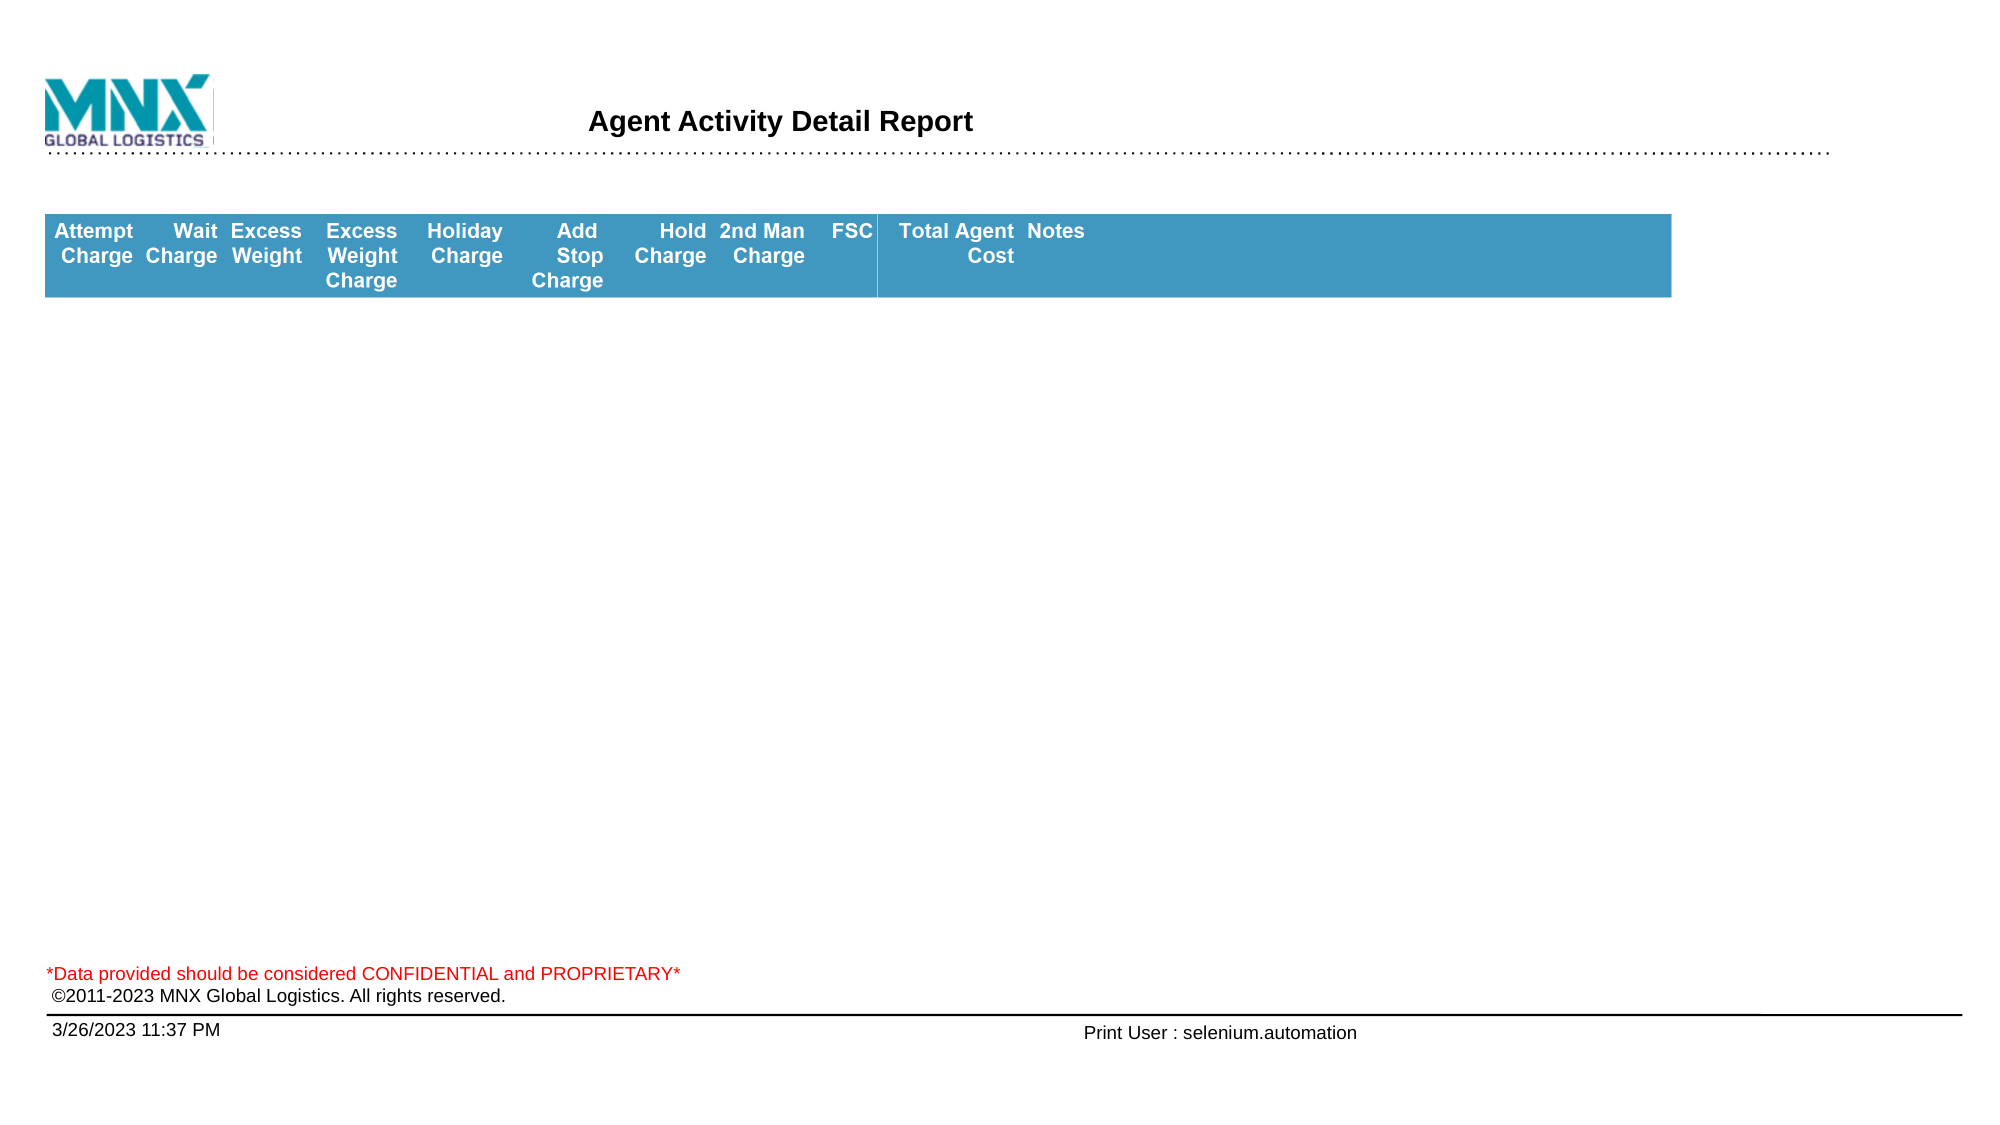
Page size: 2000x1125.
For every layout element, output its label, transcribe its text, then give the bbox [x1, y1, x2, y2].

text_box Agent Activity Detail Report [352, 98, 1210, 141]
picture [44, 74, 256, 148]
text_box ©2011-2023 MNX Global Logistics. All rights reserved. [46, 983, 1687, 1005]
text_box *Data provided should be considered CONFIDENTIAL and PROPRIETARY* [46, 962, 1687, 983]
picture [44, 214, 1672, 335]
text_box Print User : selenium.automation [979, 1020, 1462, 1050]
text_box 3/26/2023 11:37 PM [52, 1017, 351, 1050]
